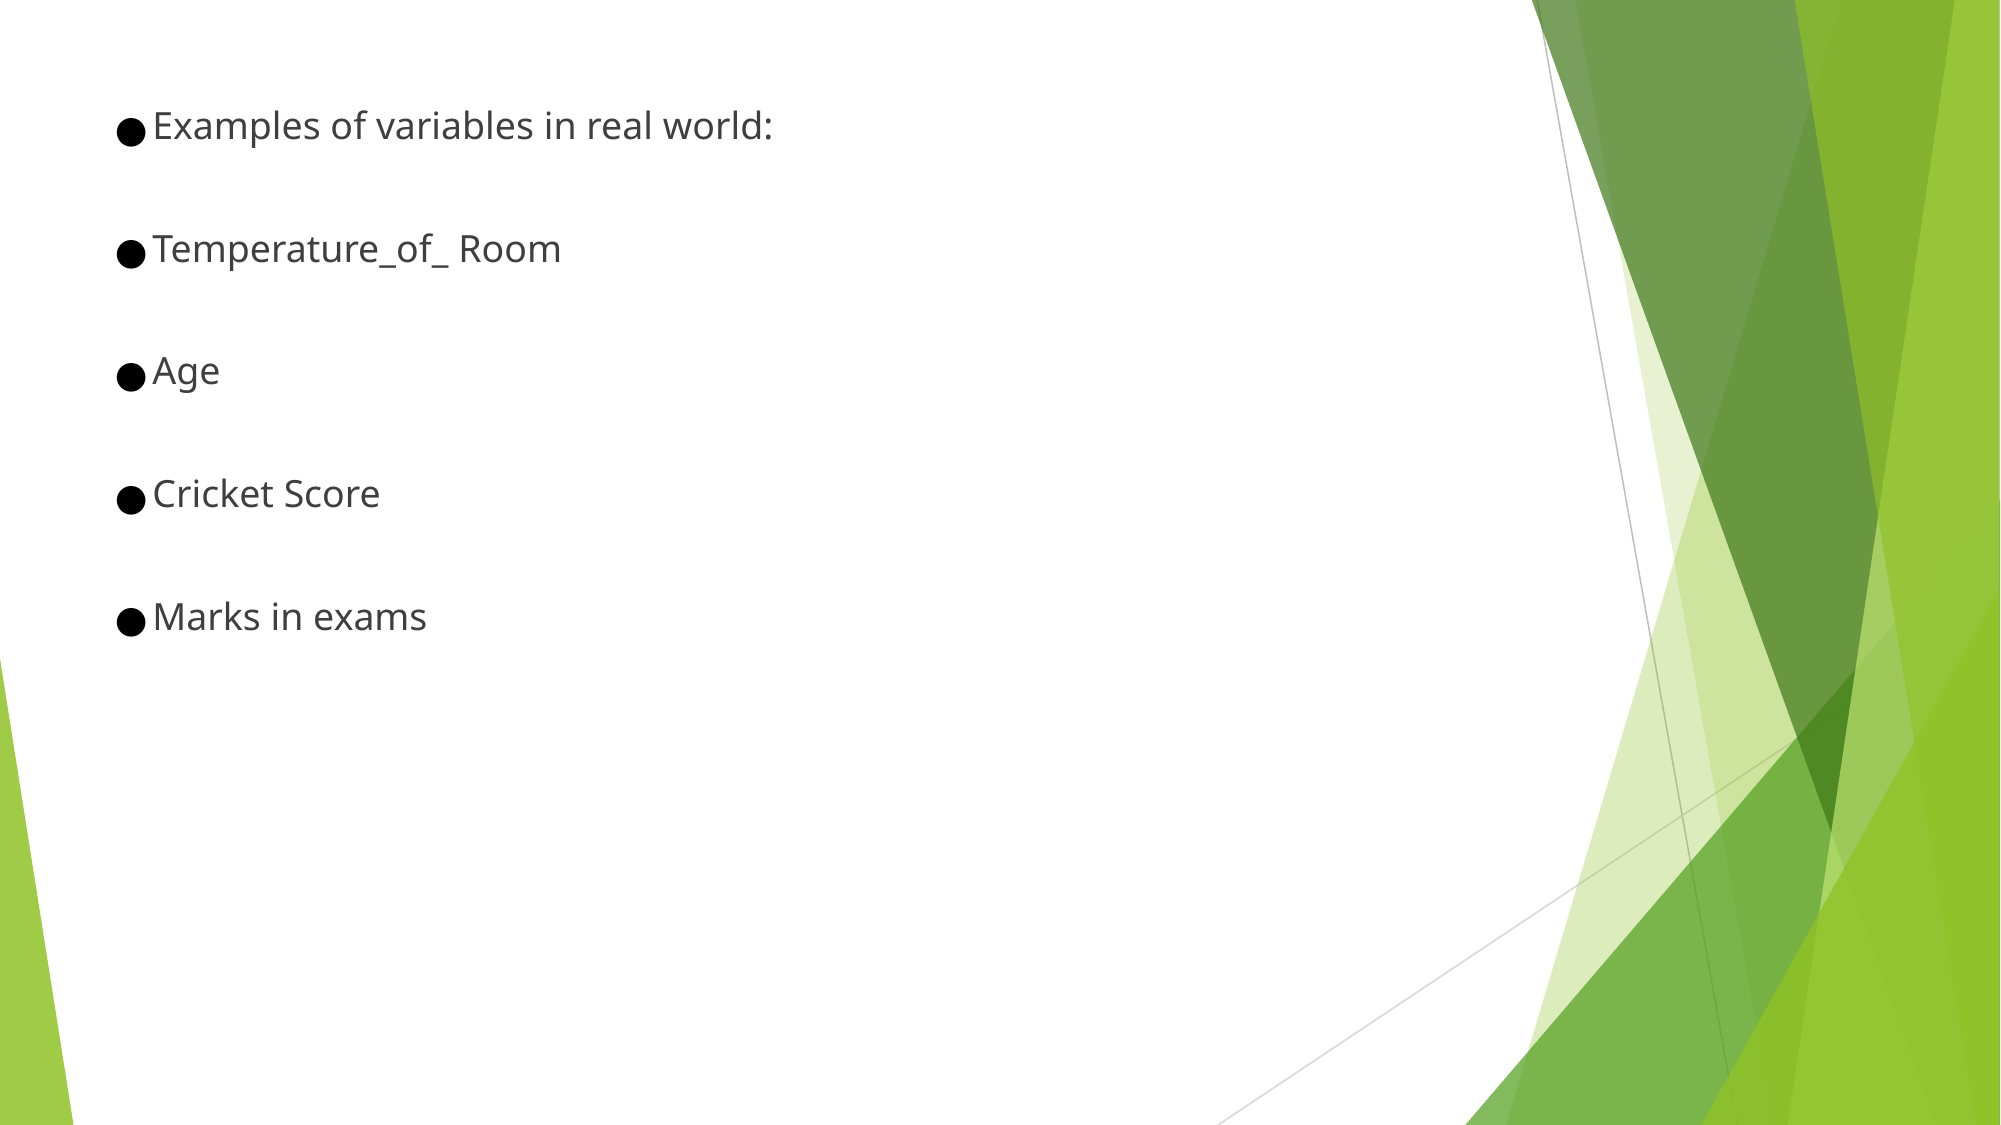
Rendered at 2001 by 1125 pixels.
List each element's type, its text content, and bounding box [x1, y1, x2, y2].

list Examples of variables in real world: Temperature_of_ Room Age Cricket Score Marks in exams [99, 99, 1863, 1014]
